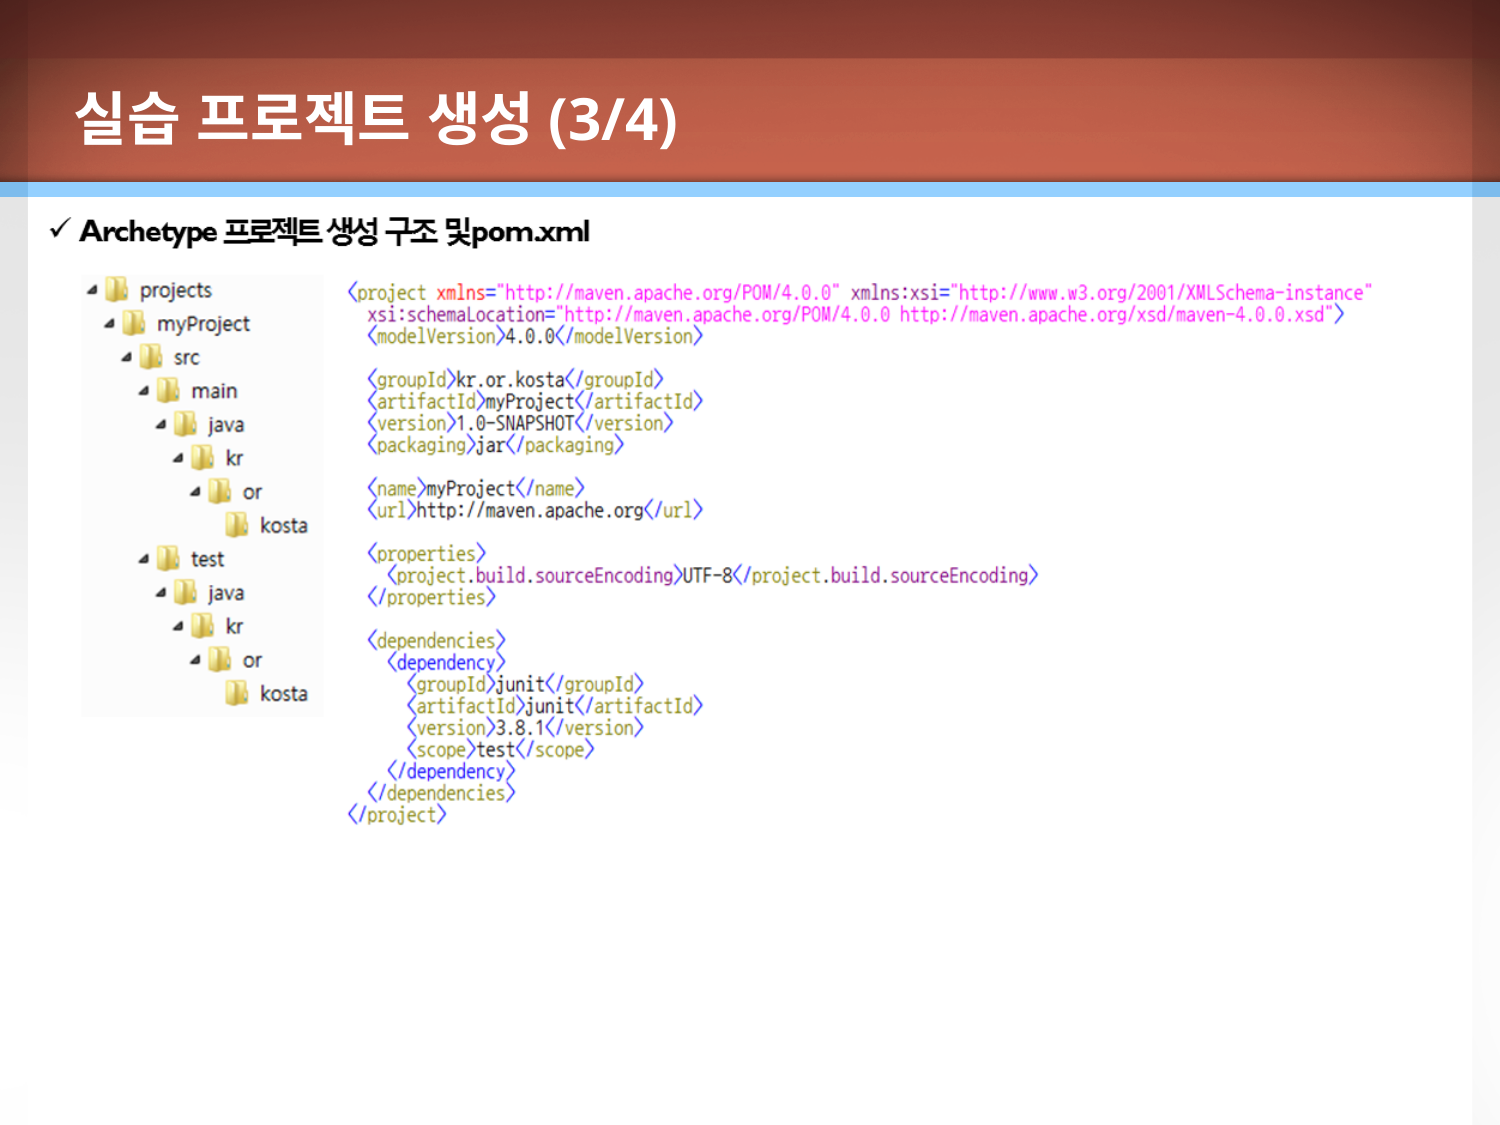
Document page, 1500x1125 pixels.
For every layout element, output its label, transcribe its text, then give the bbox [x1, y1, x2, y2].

picture [0, 59, 1500, 1125]
text_box 실습 프로젝트 생성(3/4) [58, 75, 1442, 160]
